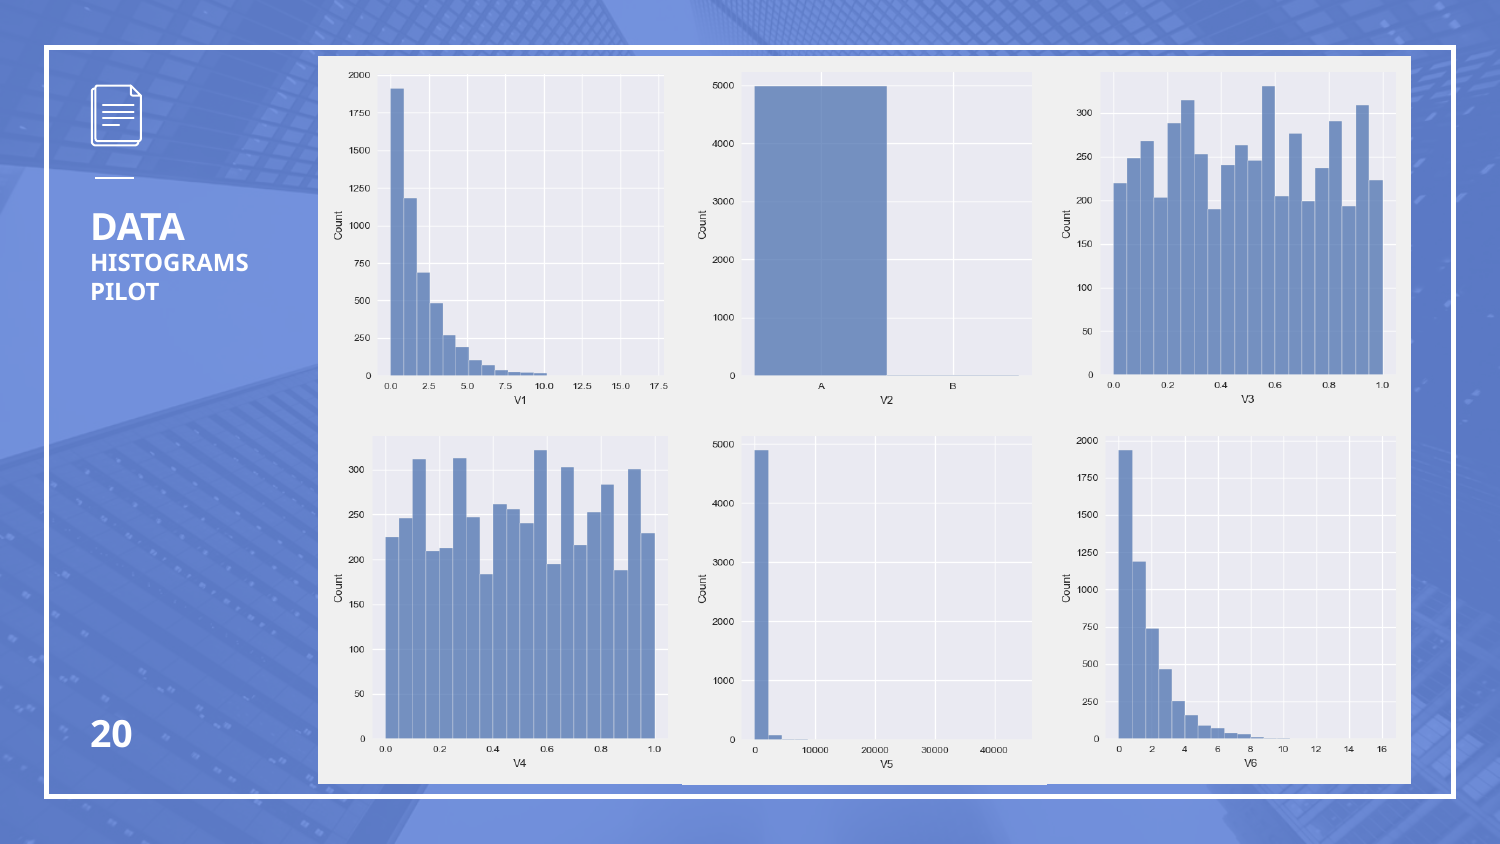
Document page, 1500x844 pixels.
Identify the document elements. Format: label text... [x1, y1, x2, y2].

picture [318, 55, 1411, 785]
slide_number 20 [75, 687, 165, 777]
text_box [91, 85, 142, 146]
title DATA HISTOGRAMS PILOT [75, 187, 281, 322]
